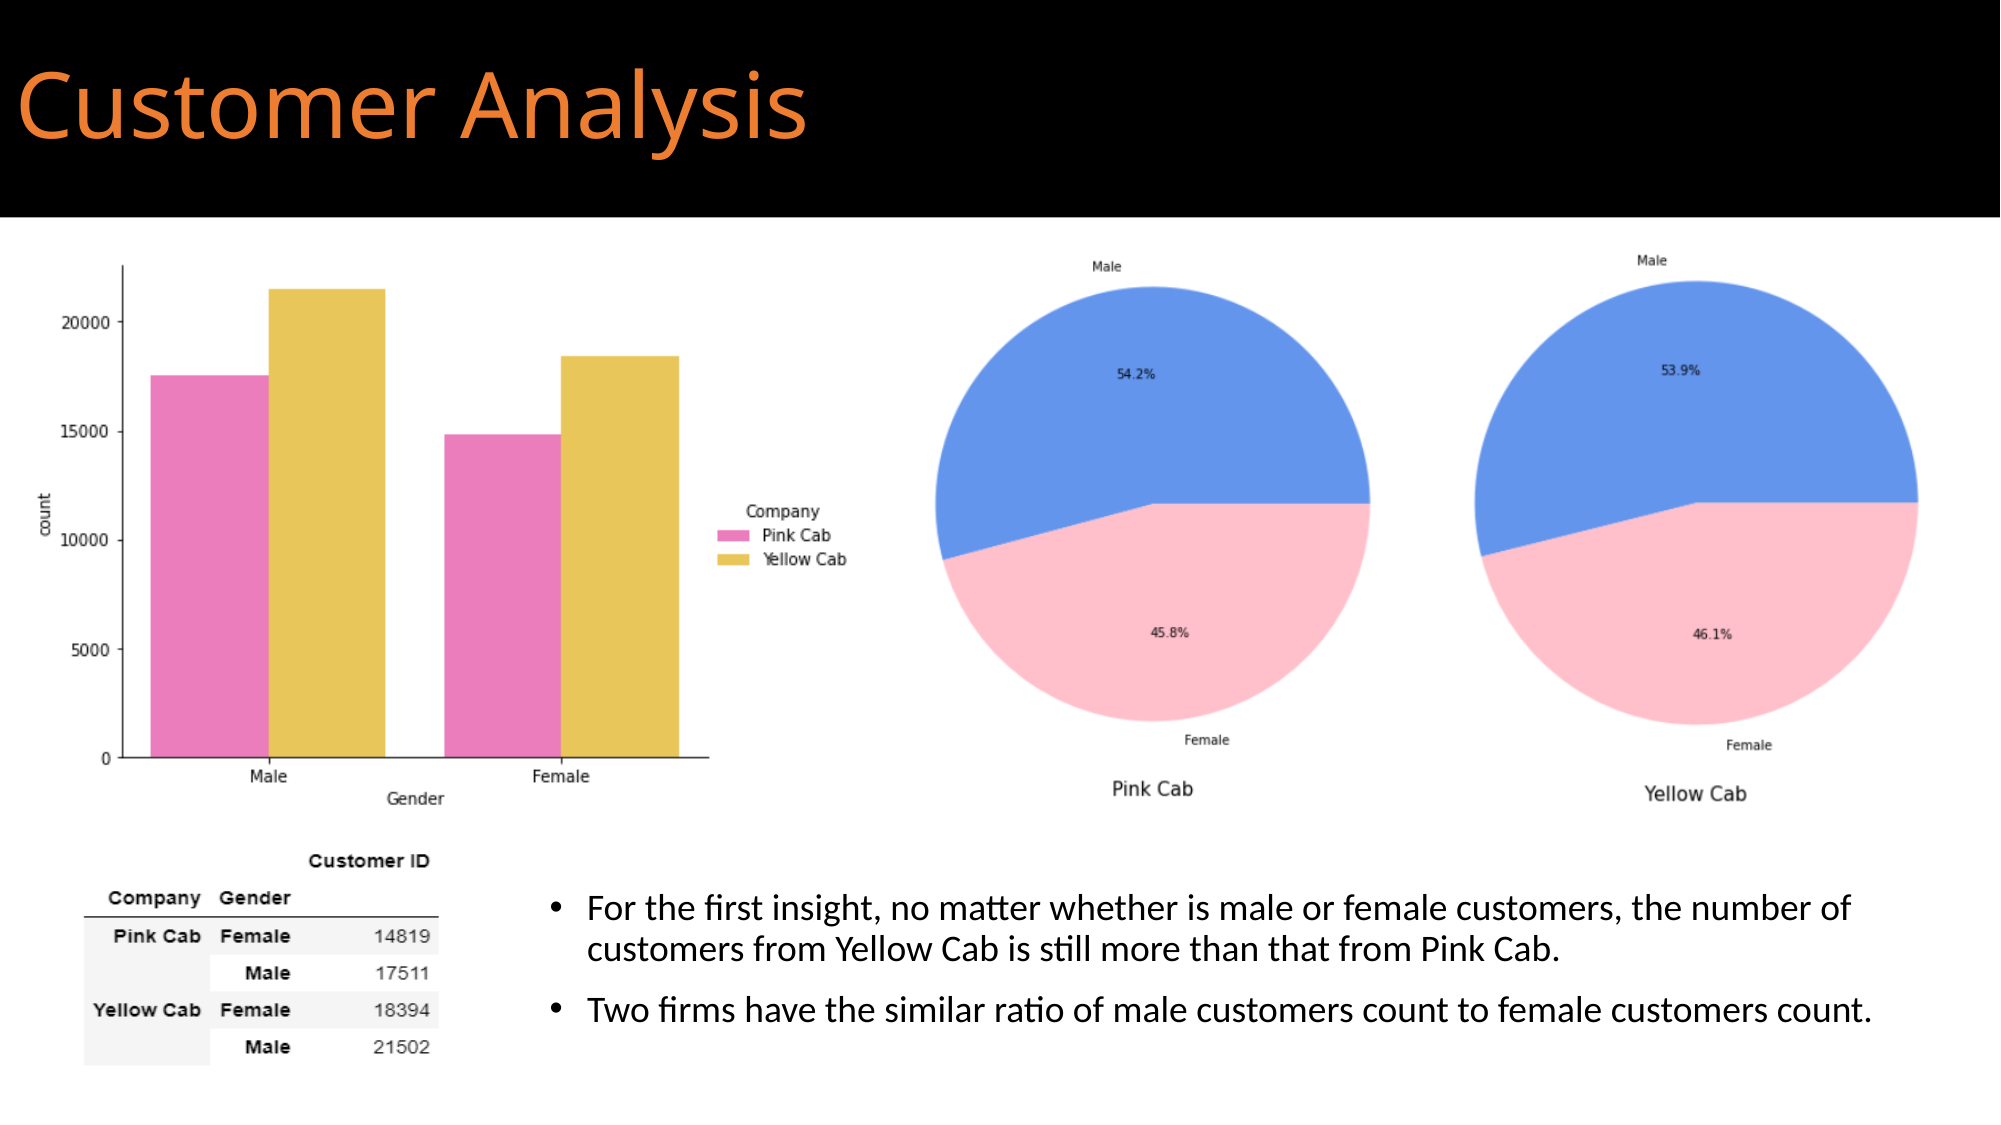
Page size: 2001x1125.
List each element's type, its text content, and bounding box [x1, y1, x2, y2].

list For the first insight, no matter whether is male or female customers, the number of customers from Yellow Cab is still more than that from Pink Cab. Two firms have the similar ratio of male customers count to female customers count. [534, 880, 1929, 1123]
picture [71, 828, 461, 1080]
picture [1451, 235, 1945, 824]
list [20, 235, 871, 829]
picture [920, 235, 1402, 814]
title Customer Analysis [0, 0, 2000, 218]
